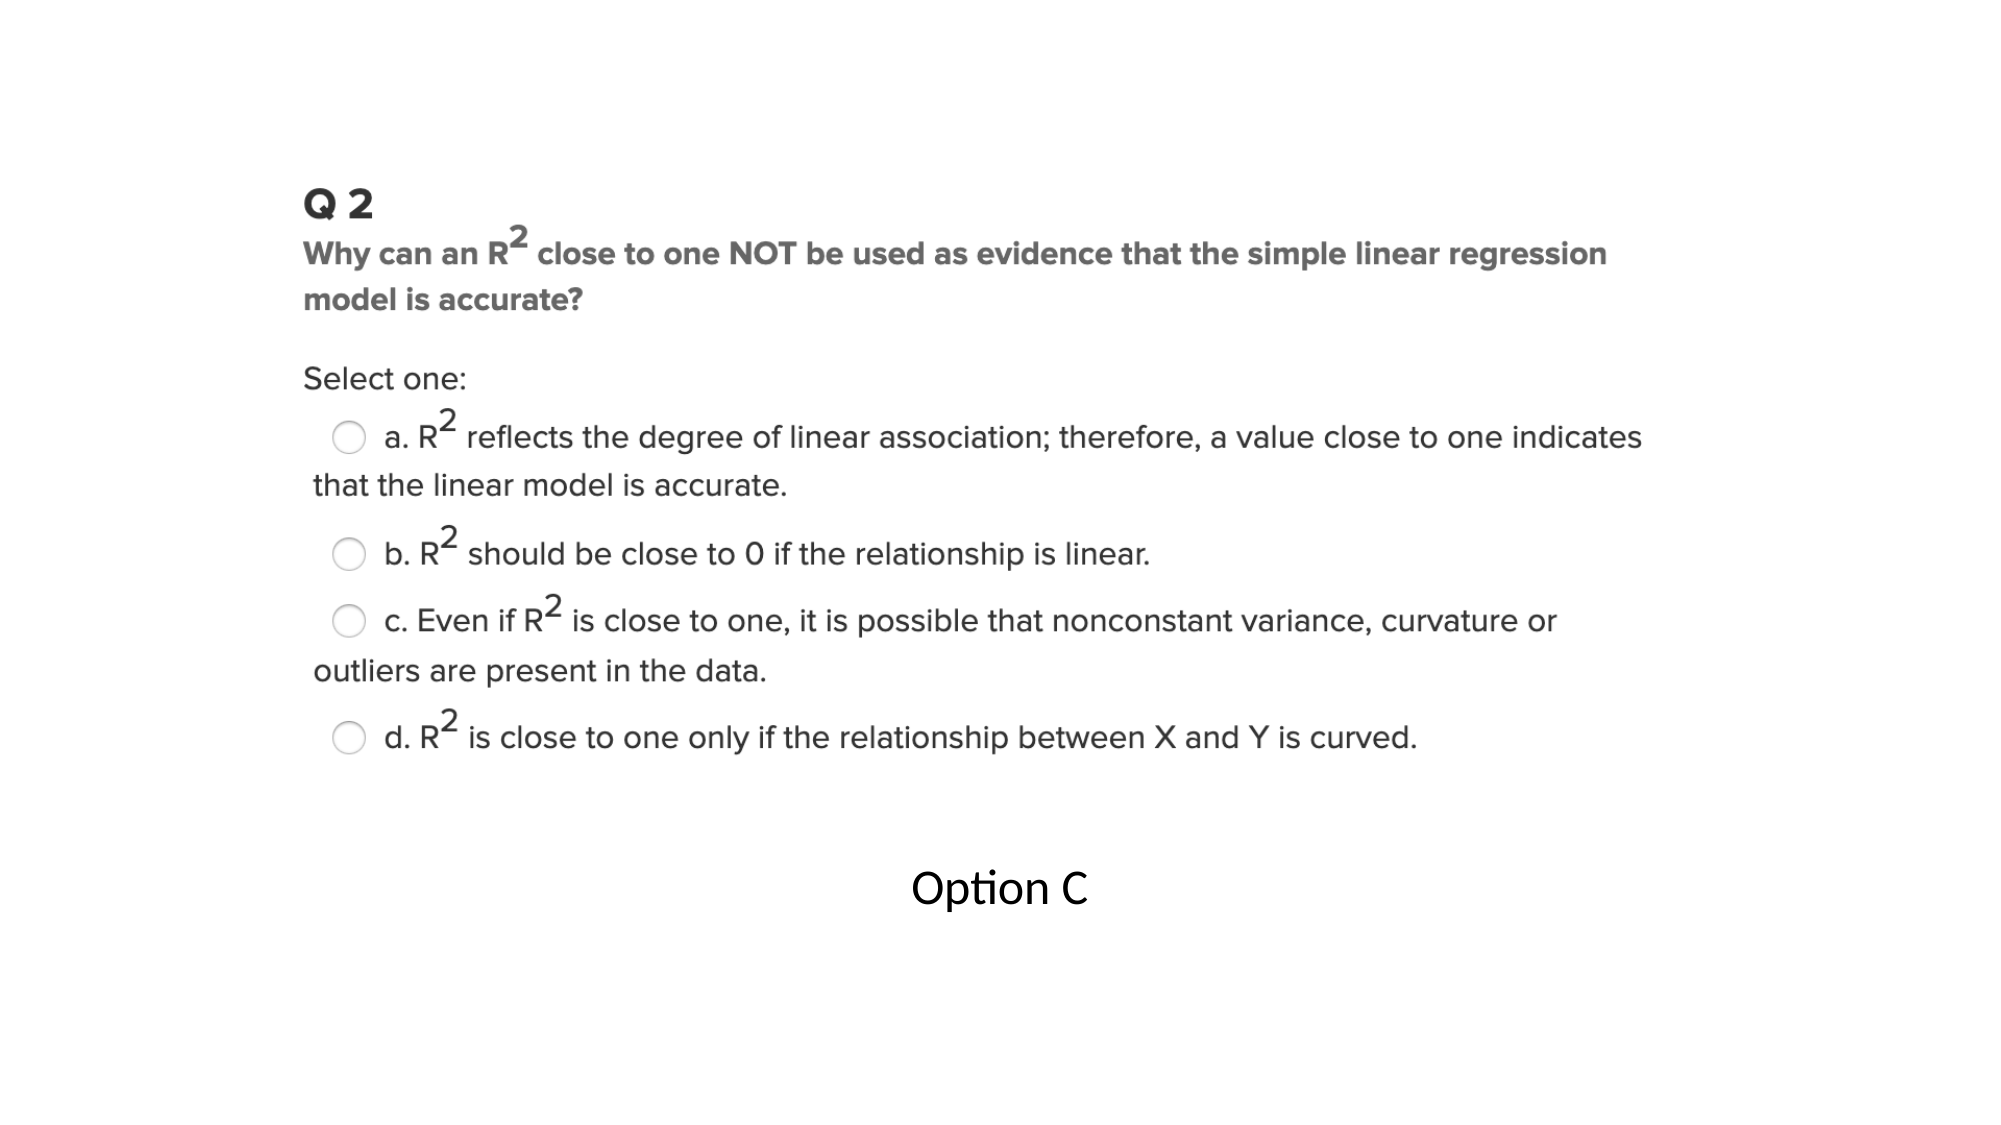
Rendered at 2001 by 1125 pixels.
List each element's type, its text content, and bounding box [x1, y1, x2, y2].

picture [249, 160, 1692, 794]
subtitle Option C [249, 853, 1750, 1125]
